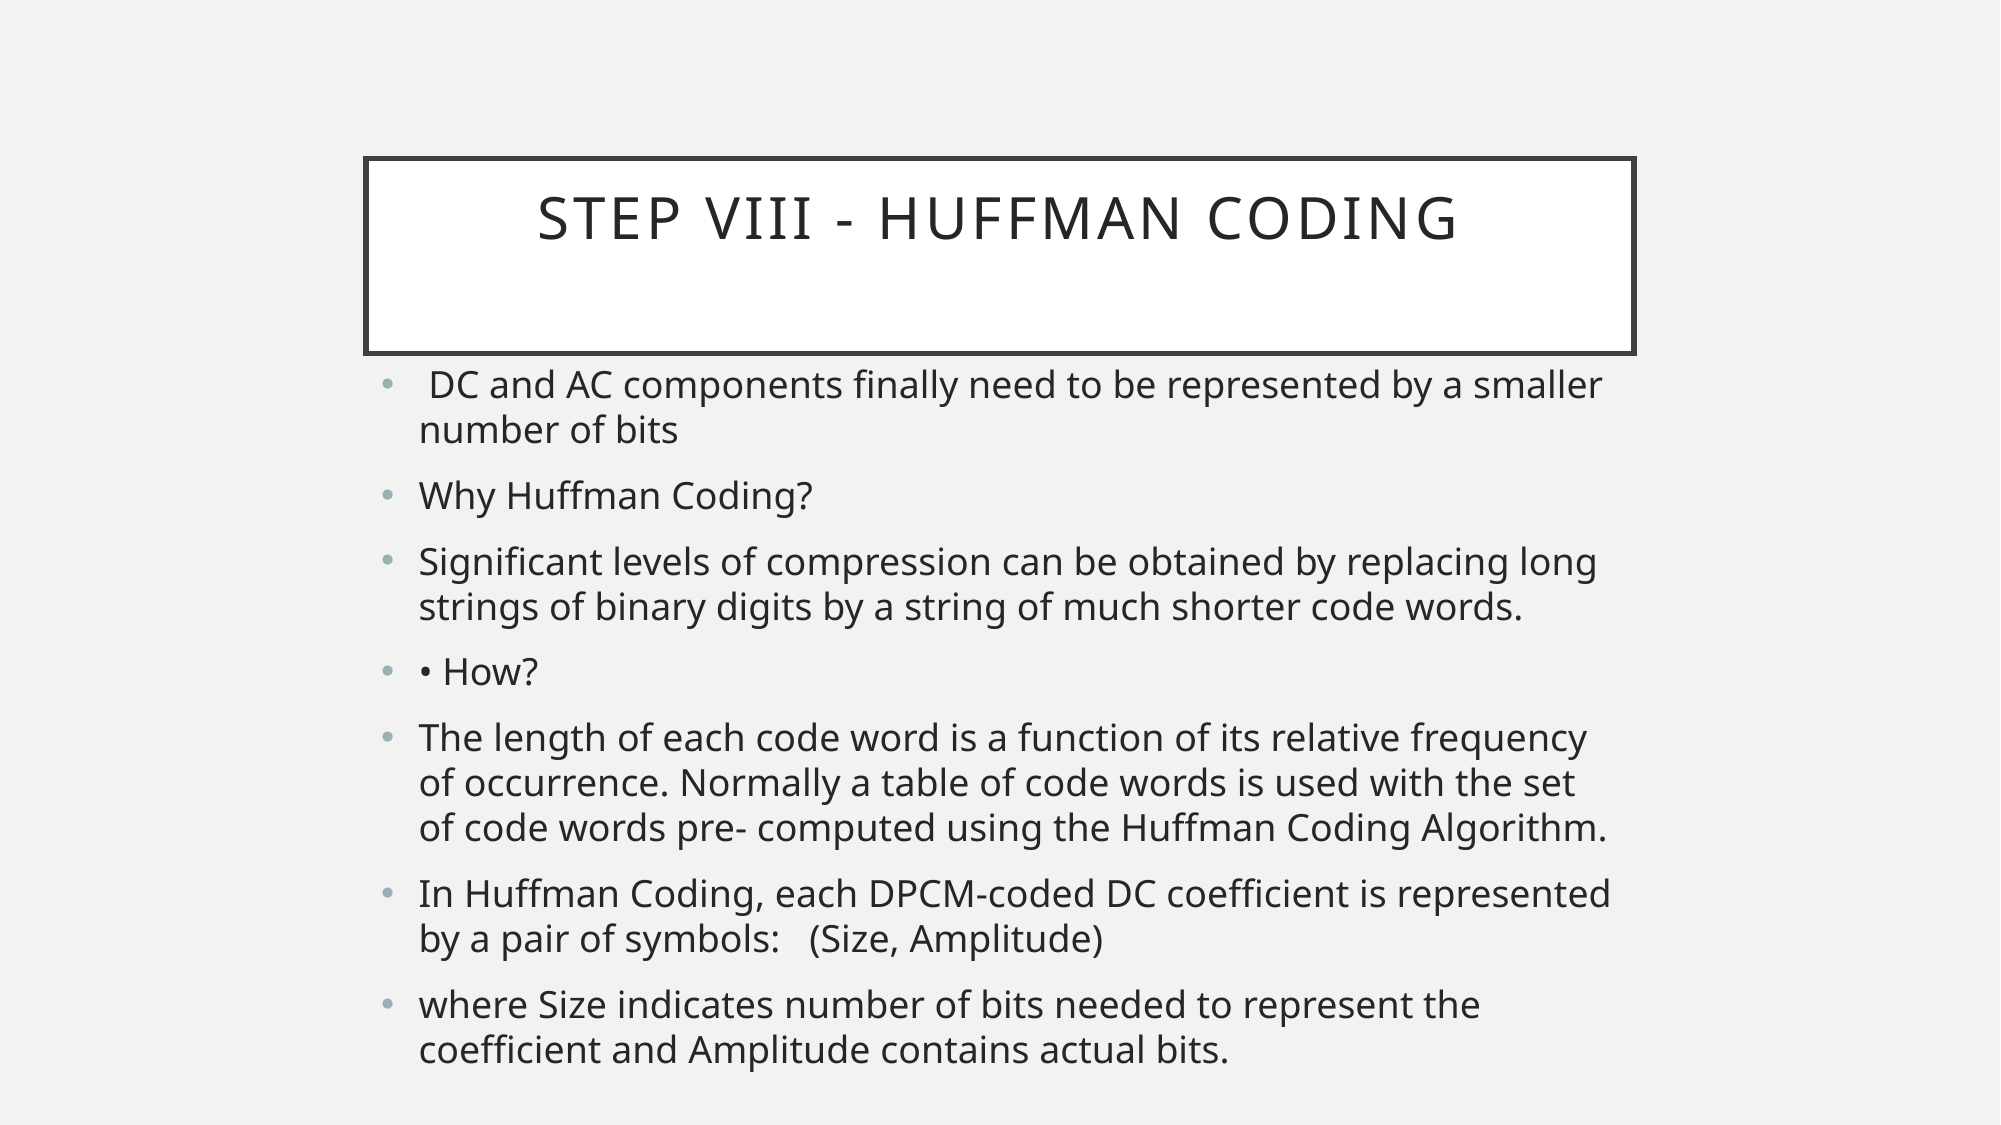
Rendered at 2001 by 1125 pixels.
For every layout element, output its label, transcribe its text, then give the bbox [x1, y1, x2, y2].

list ﻿ DC and AC components finally need to be represented by a smaller number of bits Why Huffman Coding? Significant levels of compression can be obtained by replacing long strings of binary digits by a string of much shorter code words. • How? The length of each code word is a function of its relative frequency of occurrence. Normally a table of code words is used with the set of code words pre- computed using the Huffman Coding Algorithm. In Huffman Coding, each DPCM-coded DC coefficient is represented by a pair of symbols: (Size, Amplitude) where Size indicates number of bits needed to represent the coefficient and Amplitude contains actual bits. [366, 353, 1634, 1125]
title Step VIII - Huffman Coding [363, 156, 1637, 356]
